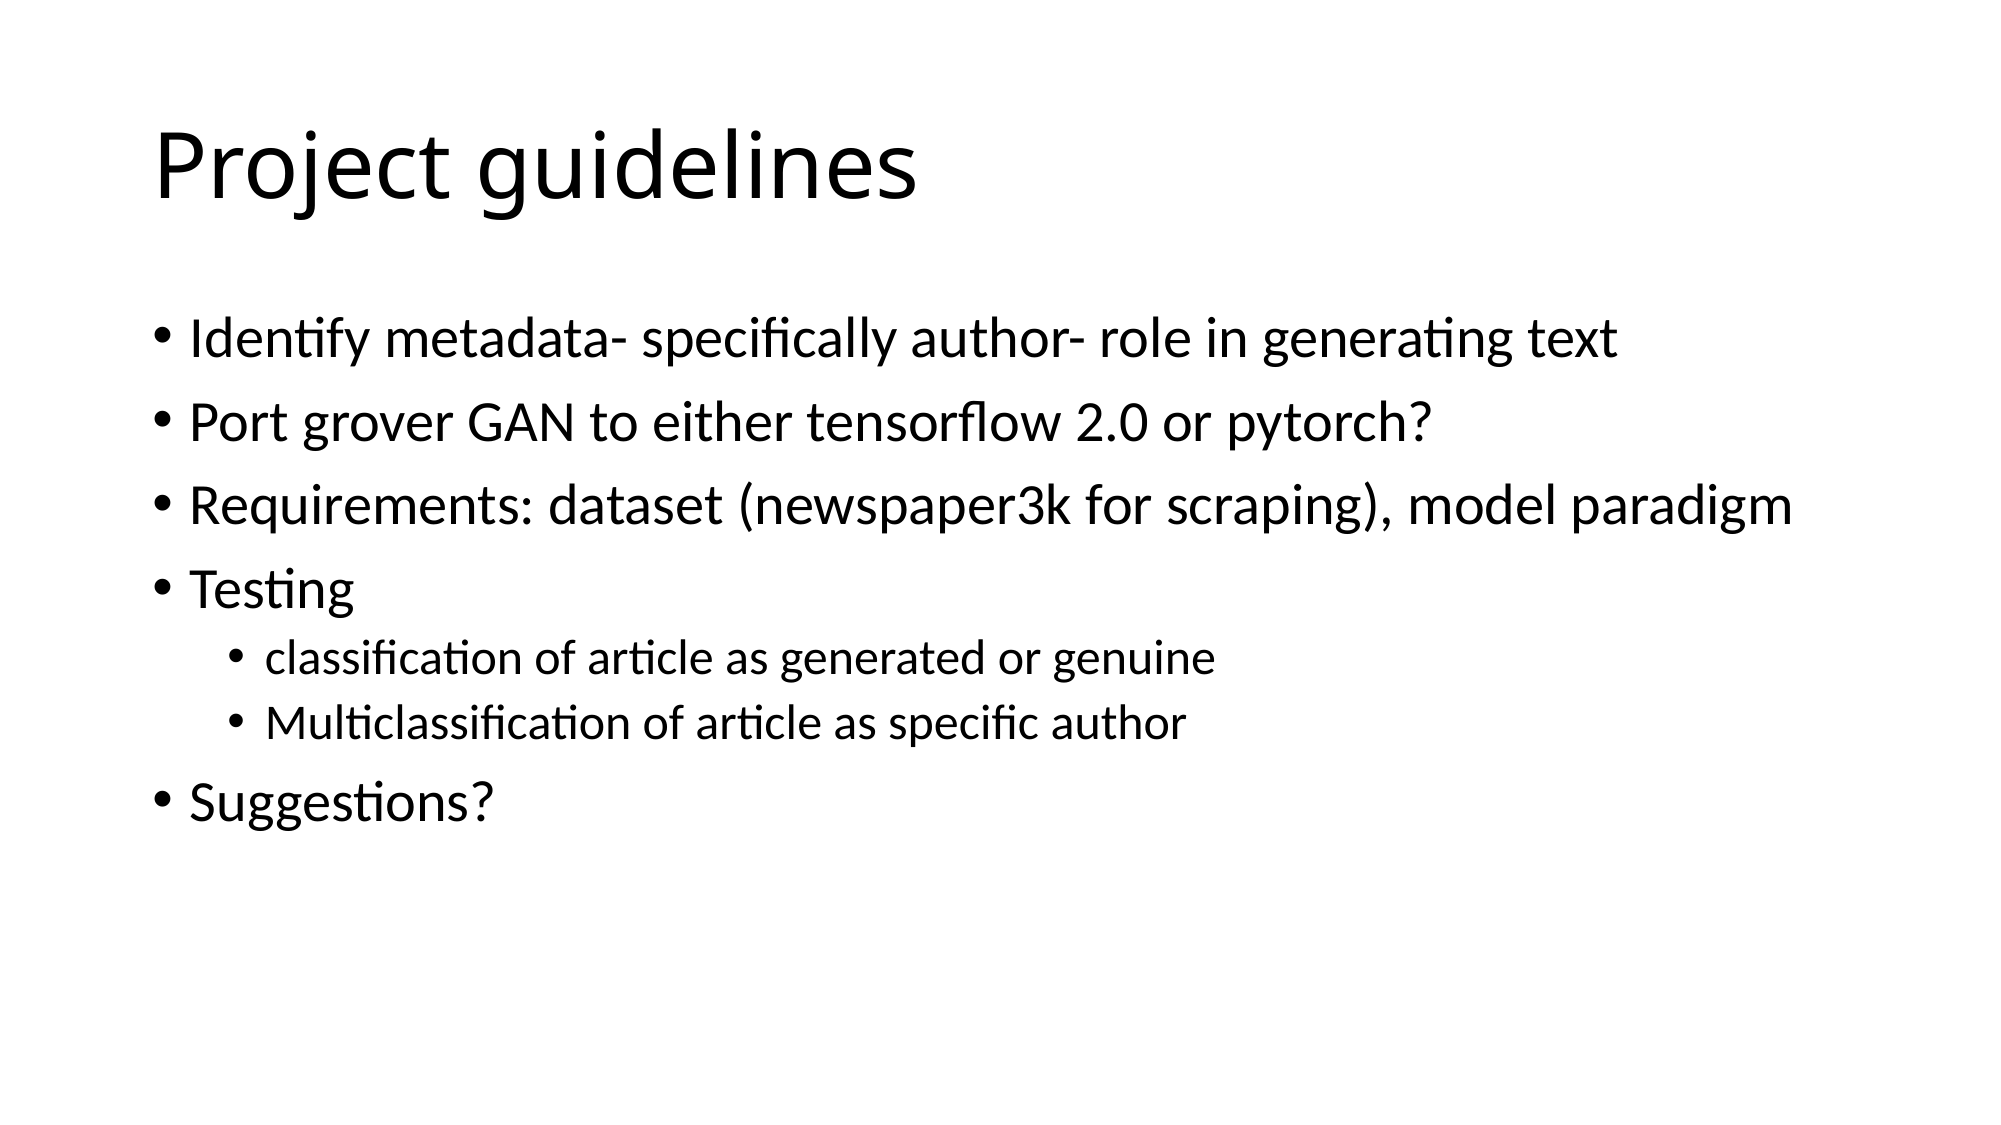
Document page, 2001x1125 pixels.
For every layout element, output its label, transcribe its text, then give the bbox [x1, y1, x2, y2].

title Project guidelines [137, 59, 1863, 278]
list Identify metadata- specifically author- role in generating text Port grover GAN to either tensorflow 2.0 or pytorch? Requirements: dataset (newspaper3k for scraping), model paradigm Testing classification of article as generated or genuine Multiclassification of article as specific author Suggestions? [137, 299, 1863, 1014]
